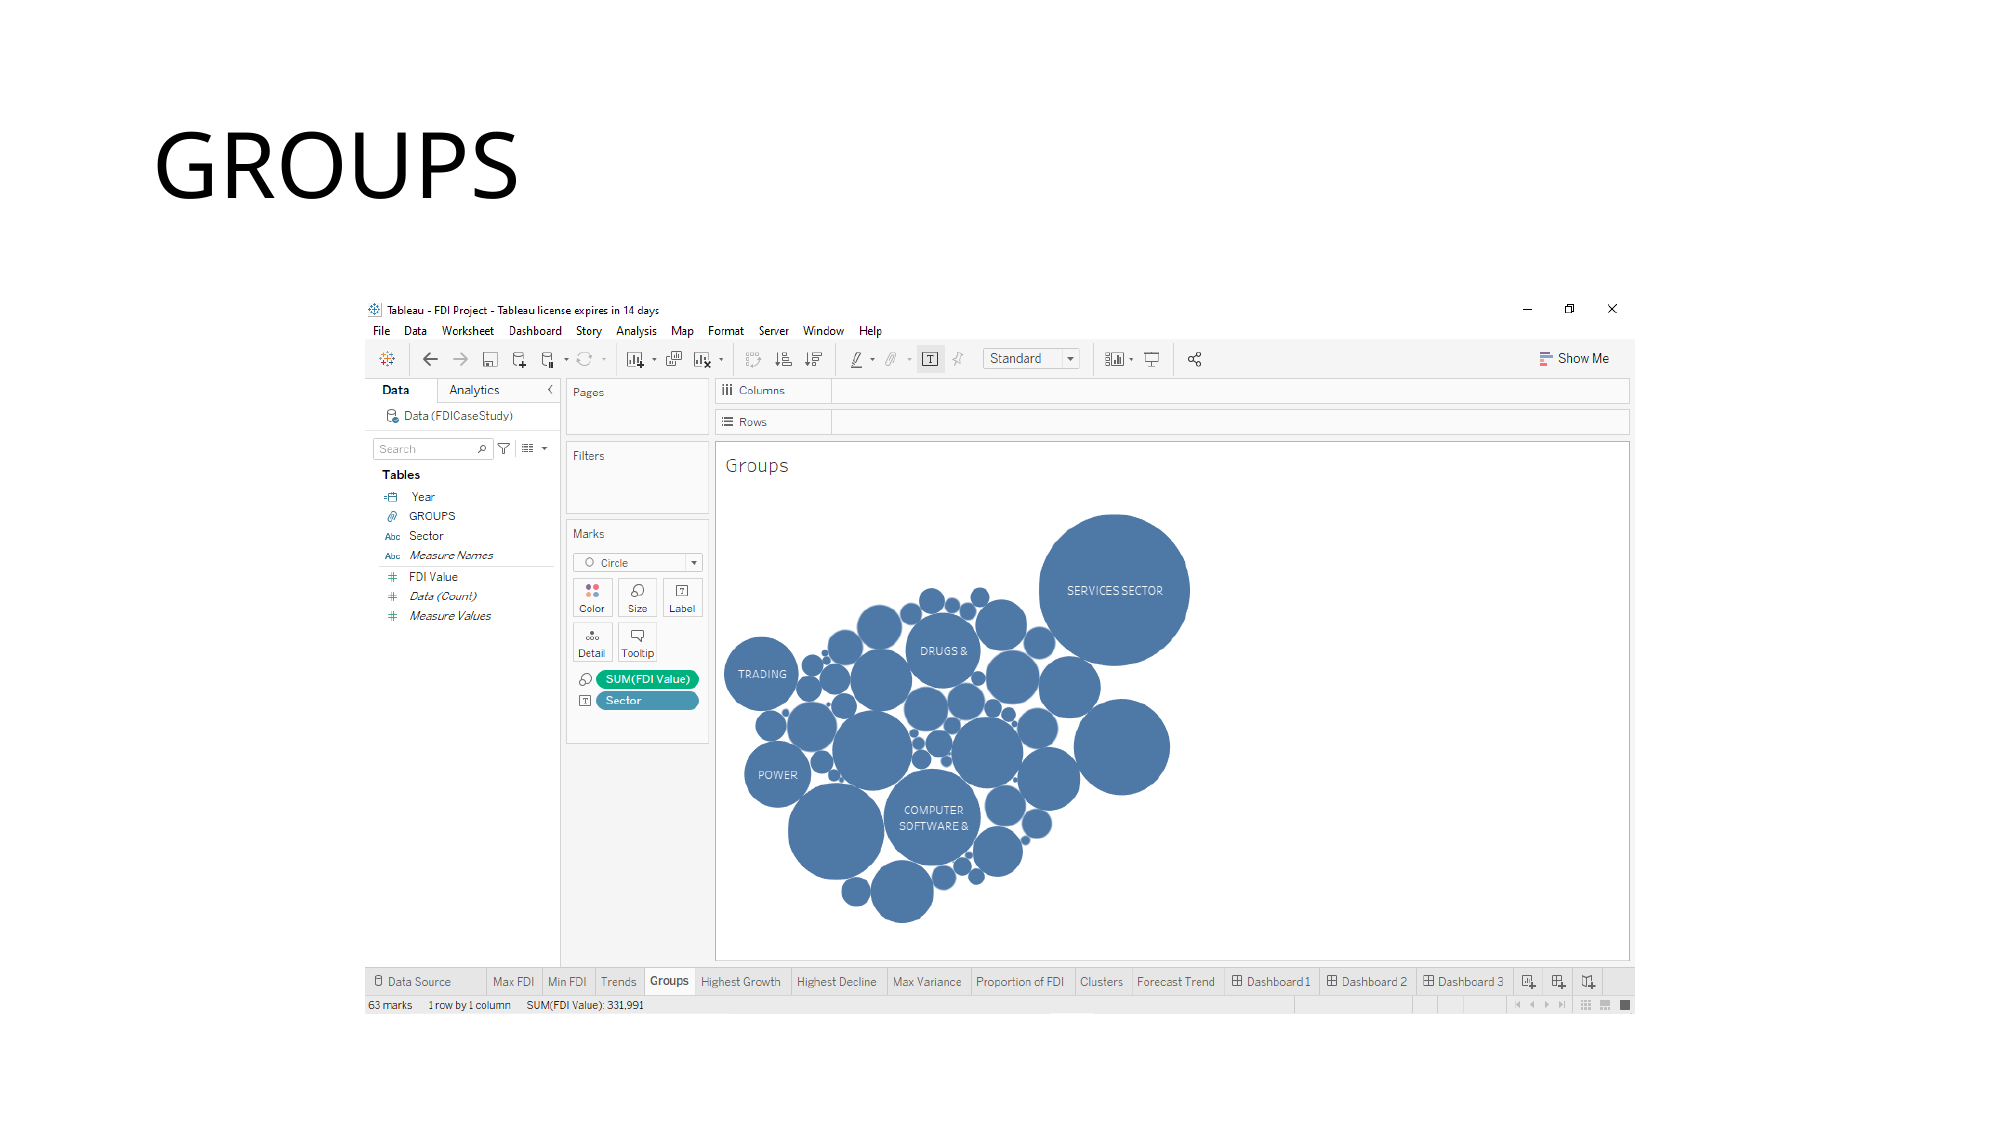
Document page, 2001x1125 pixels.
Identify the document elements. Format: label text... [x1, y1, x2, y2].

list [365, 299, 1635, 1014]
title GROUPS [137, 59, 1863, 278]
